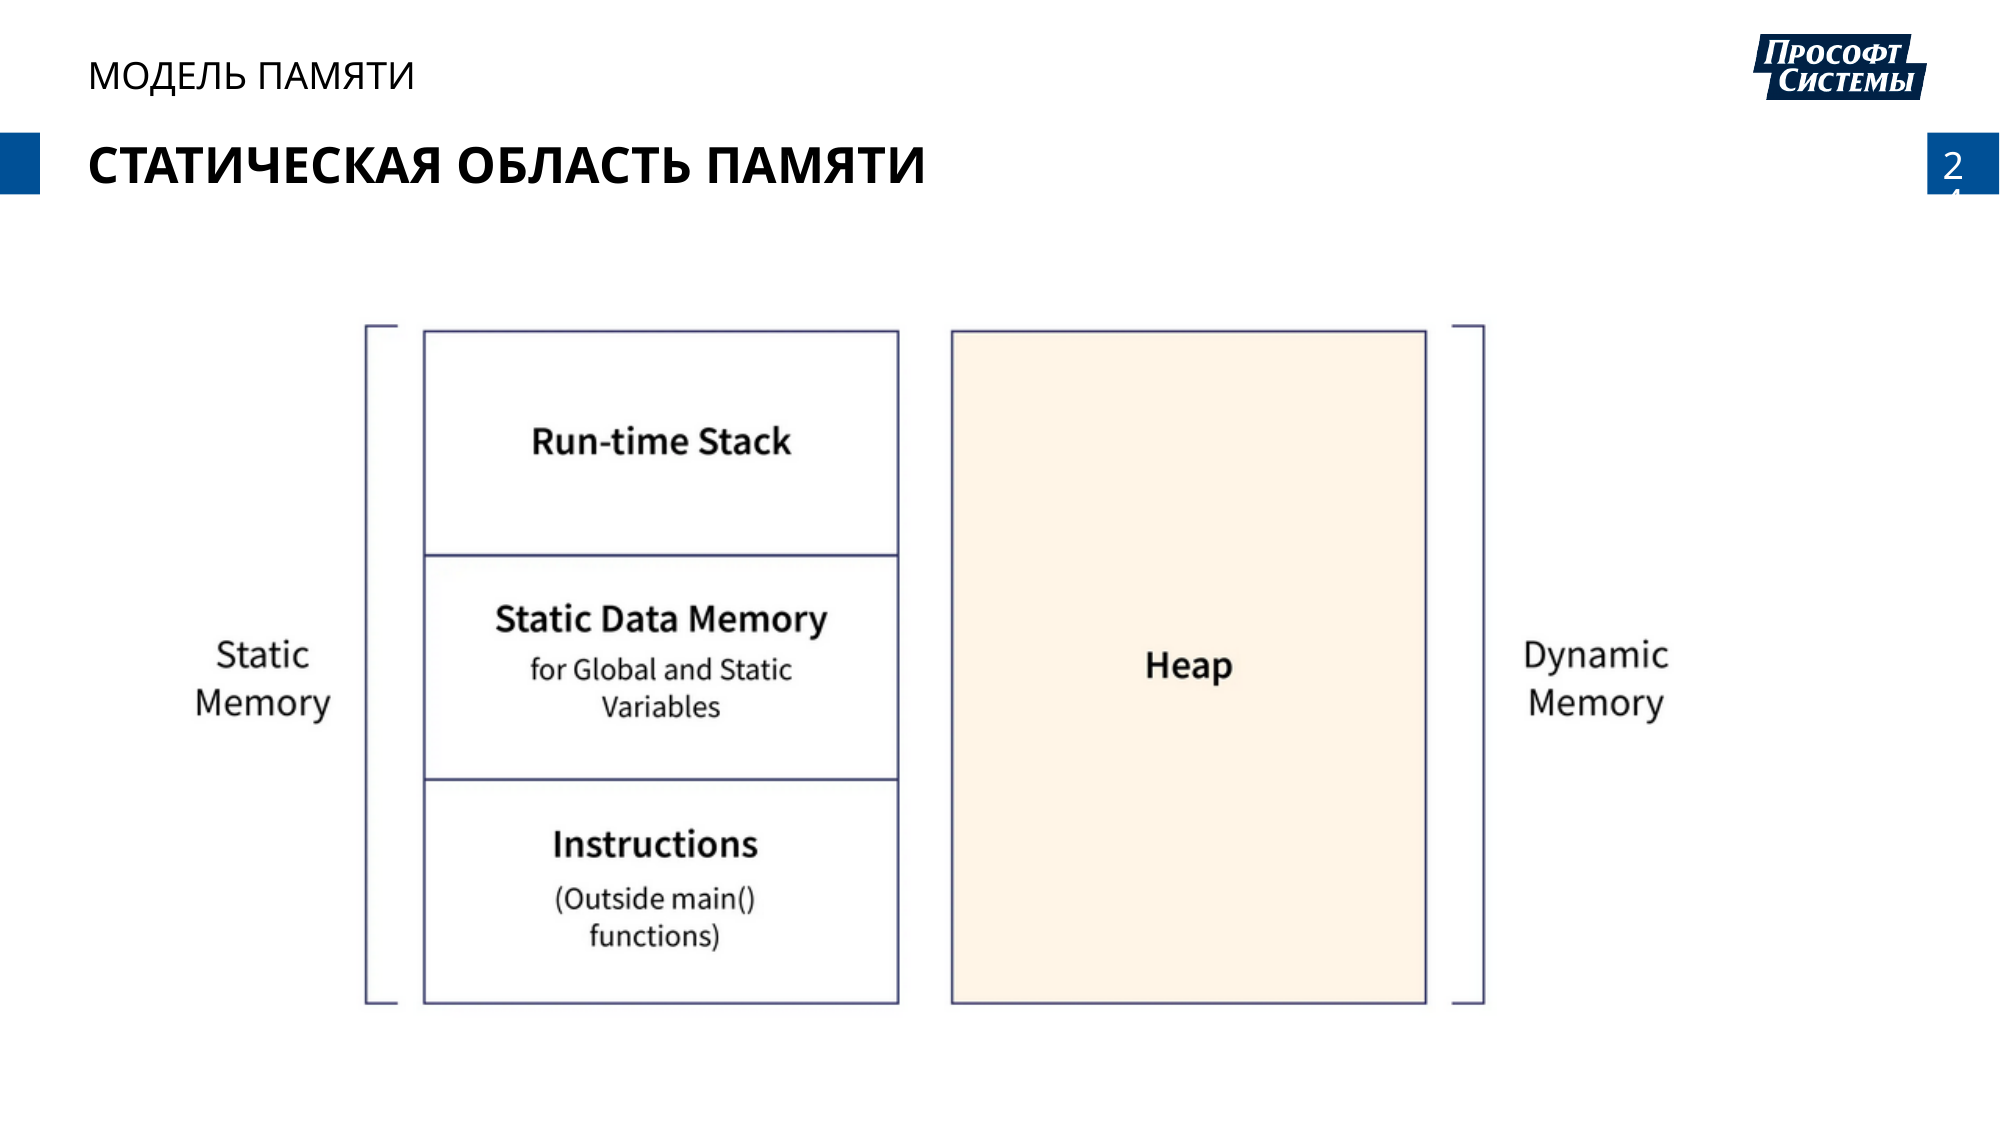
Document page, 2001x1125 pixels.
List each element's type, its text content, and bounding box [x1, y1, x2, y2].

list Статическая область памяти [72, 132, 1709, 195]
picture [1753, 34, 1927, 100]
list МОДЕЛЬ ПАМЯТИ [72, 49, 1709, 101]
picture [187, 262, 1772, 1041]
